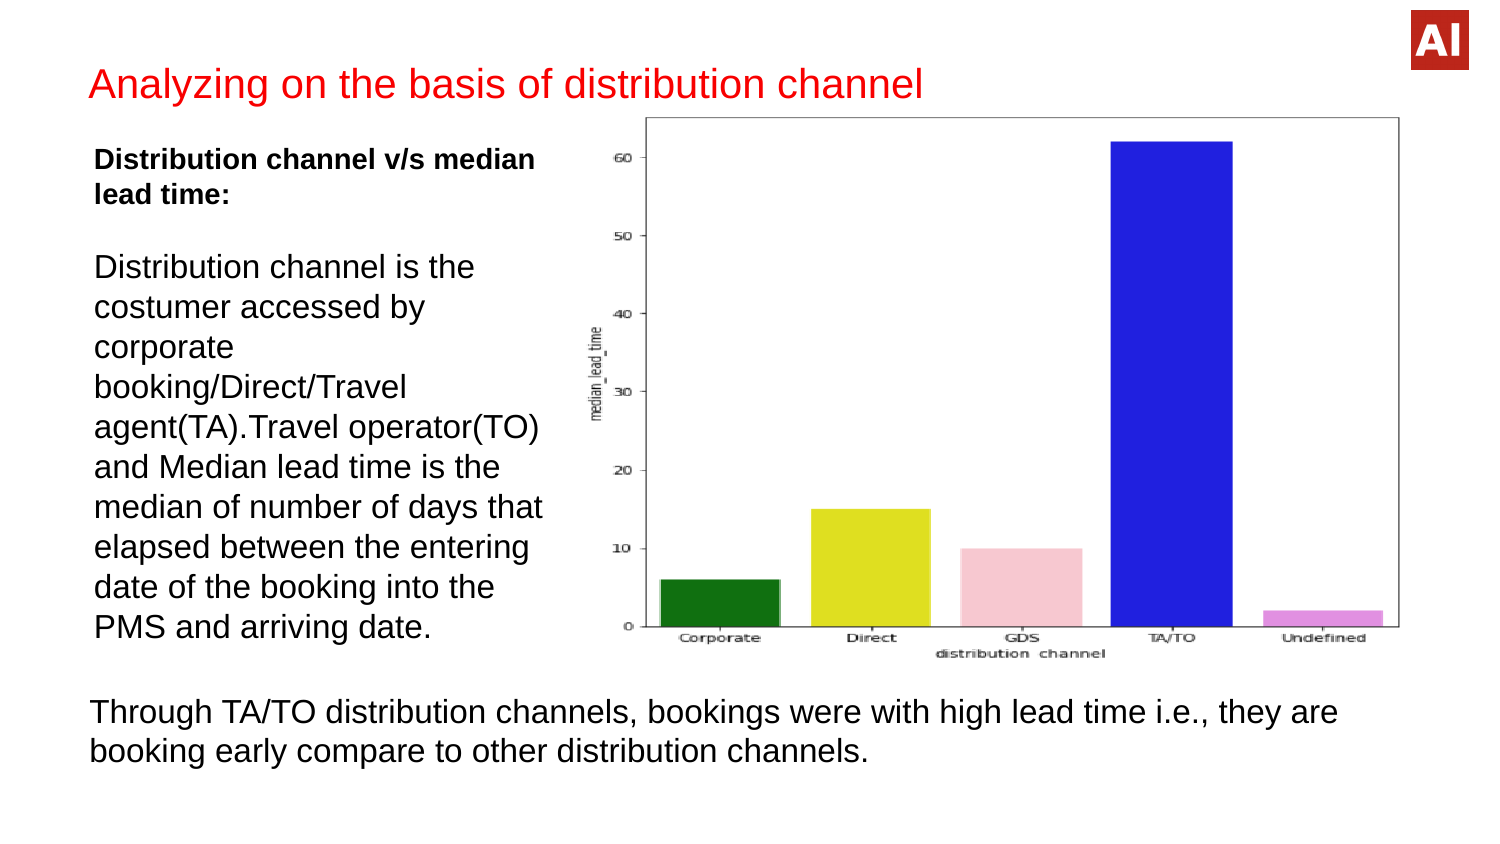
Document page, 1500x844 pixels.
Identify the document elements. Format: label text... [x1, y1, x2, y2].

text_box Through TA/TO distribution channels, bookings were with high lead time i.e., they are booking early compare to other distribution channels. [74, 682, 1377, 813]
picture [560, 107, 1479, 659]
text_box Distribution channel v/s median lead time: Distribution channel is the costumer accessed by corporate booking/Direct/Travel agent(TA).Travel operator(TO) and Median lead time is the median of number of days that elapsed between the entering date of the booking into the PMS and arriving date. [78, 133, 555, 659]
text_box Analyzing on the basis of distribution channel [73, 49, 1145, 116]
picture [1411, 10, 1469, 70]
